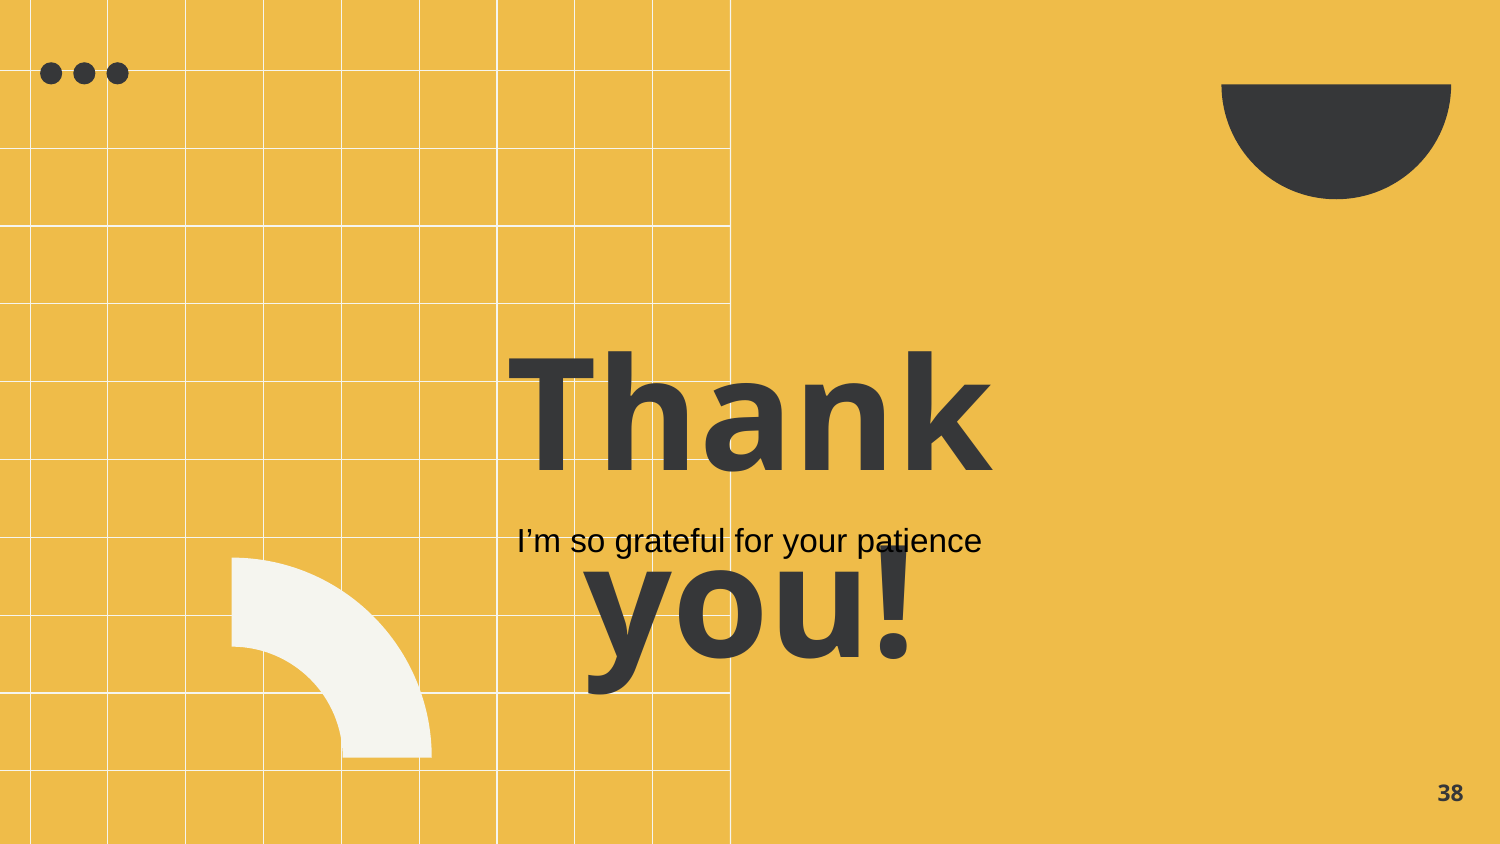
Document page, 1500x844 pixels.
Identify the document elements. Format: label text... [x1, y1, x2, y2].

slide_number 38 [1374, 779, 1464, 809]
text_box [331, 313, 1169, 561]
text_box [0, 0, 732, 844]
text_box [1221, 84, 1452, 200]
